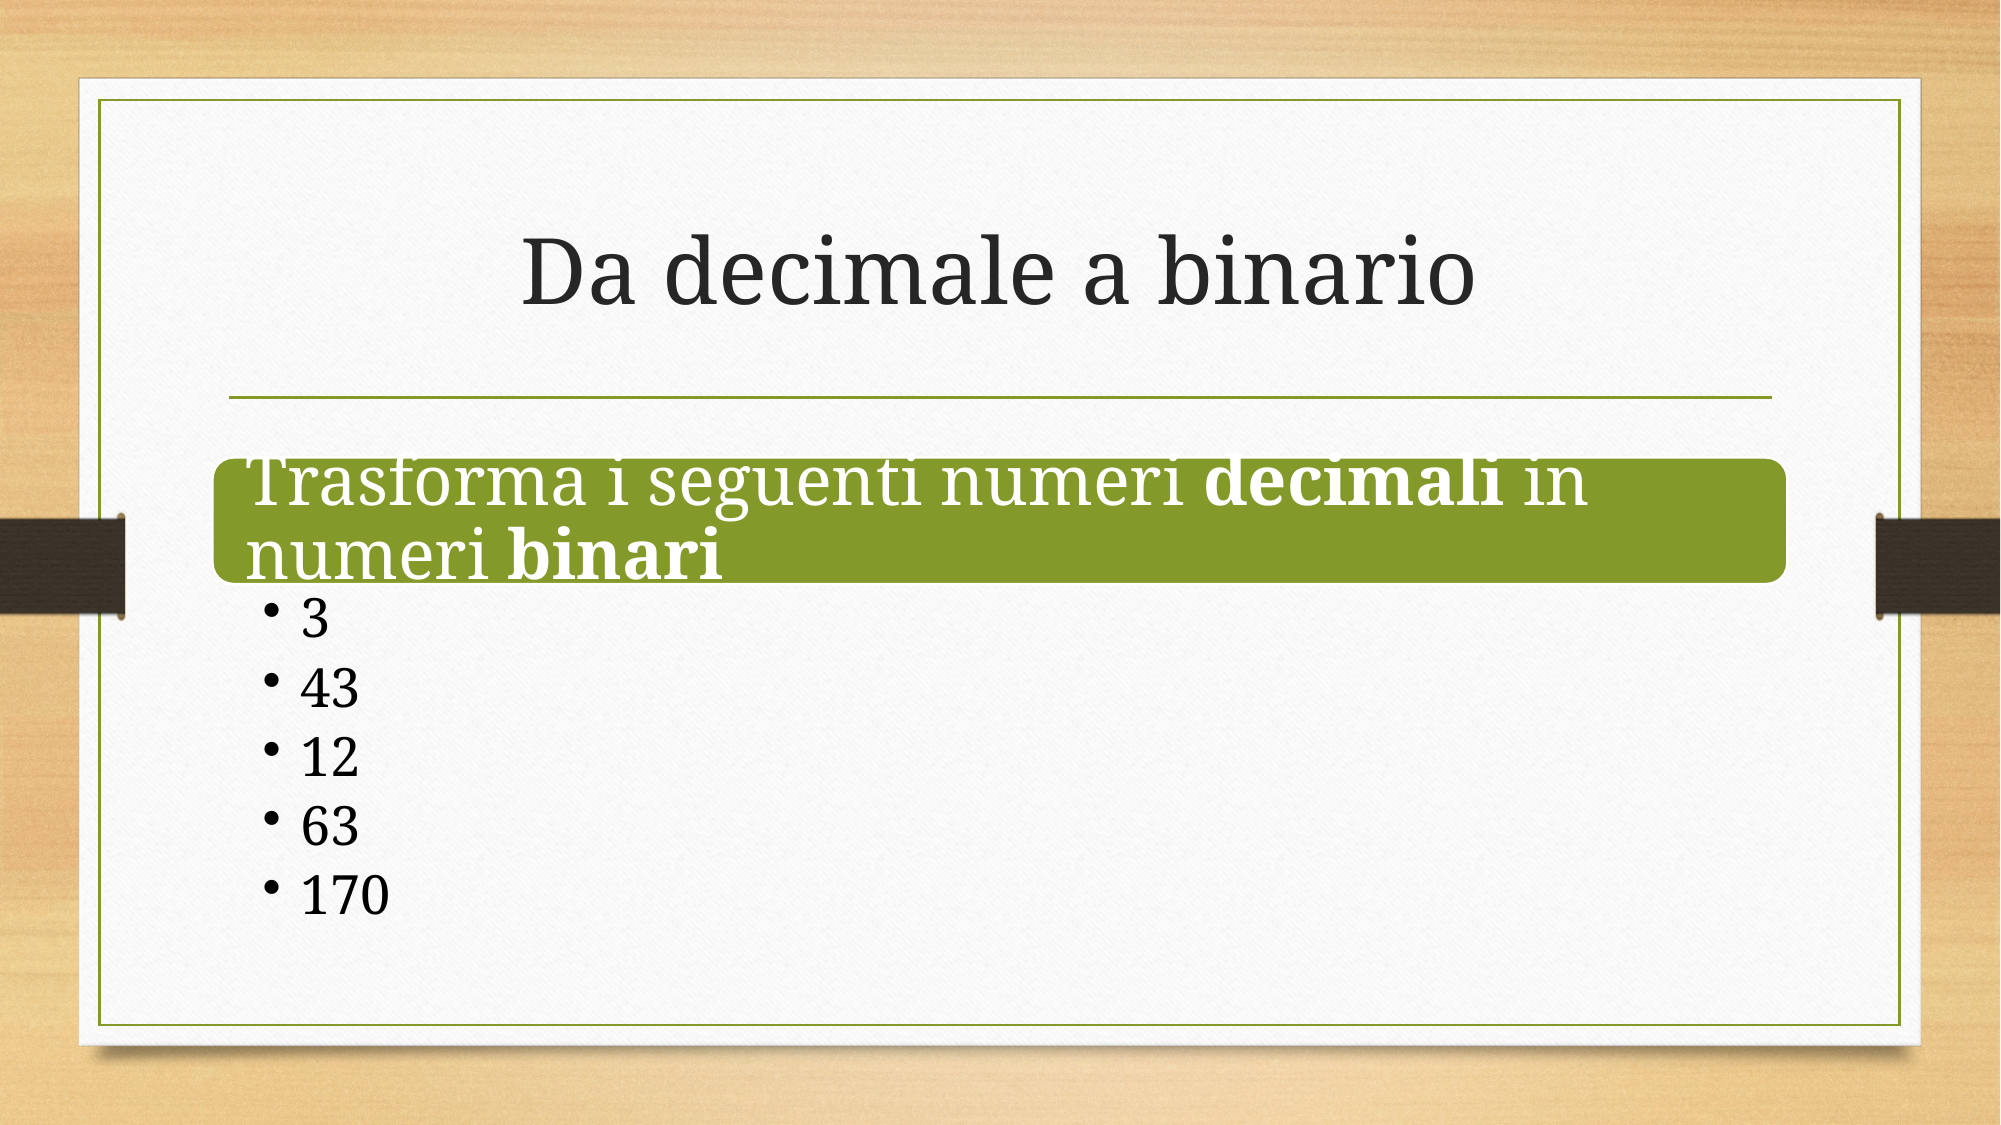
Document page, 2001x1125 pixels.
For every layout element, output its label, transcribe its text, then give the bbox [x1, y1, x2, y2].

title Da decimale a binario [212, 161, 1788, 375]
picture [0, 0, 2001, 1125]
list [212, 419, 1788, 964]
